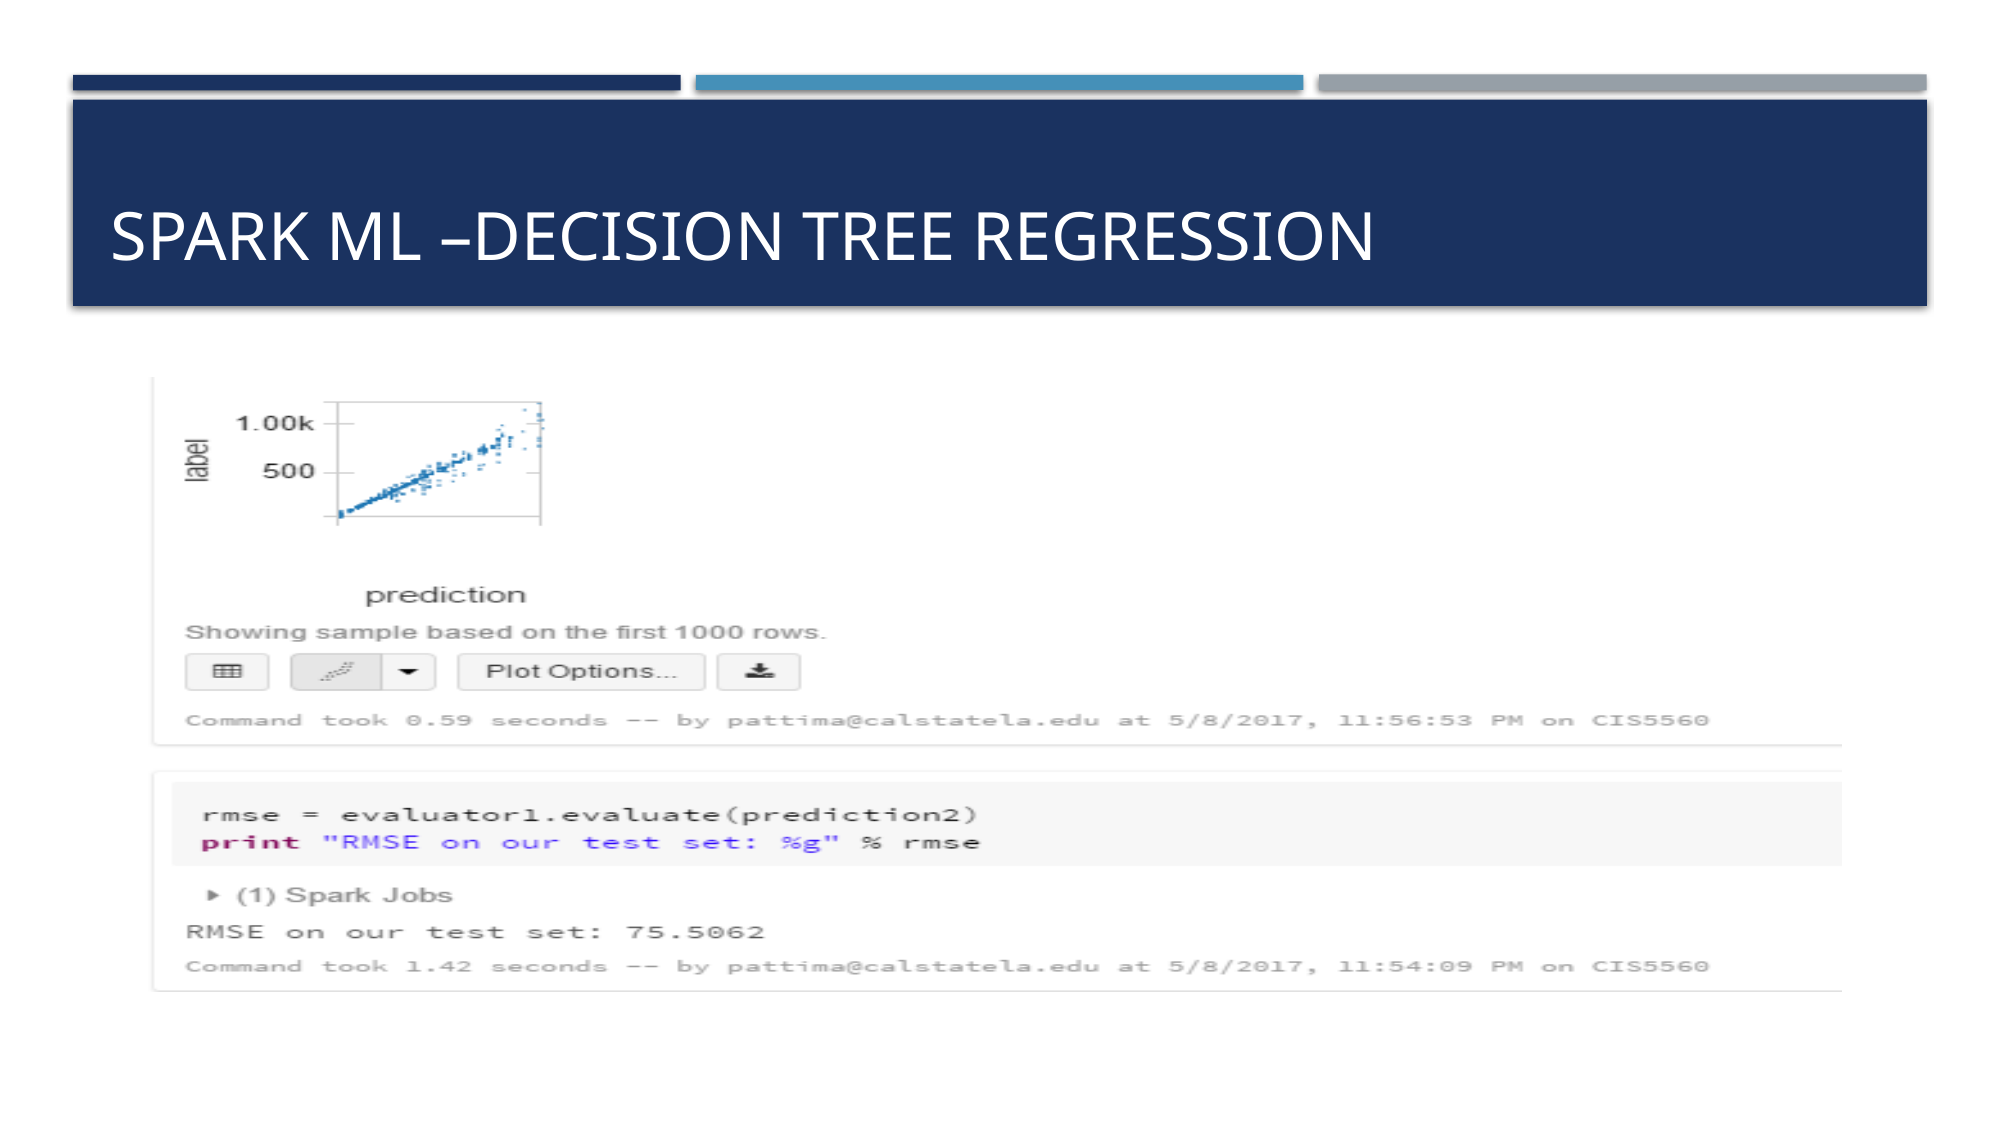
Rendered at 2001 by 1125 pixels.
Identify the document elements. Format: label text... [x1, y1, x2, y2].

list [142, 377, 1842, 993]
title SPARK ML –Decision tree Regression [95, 119, 1905, 282]
